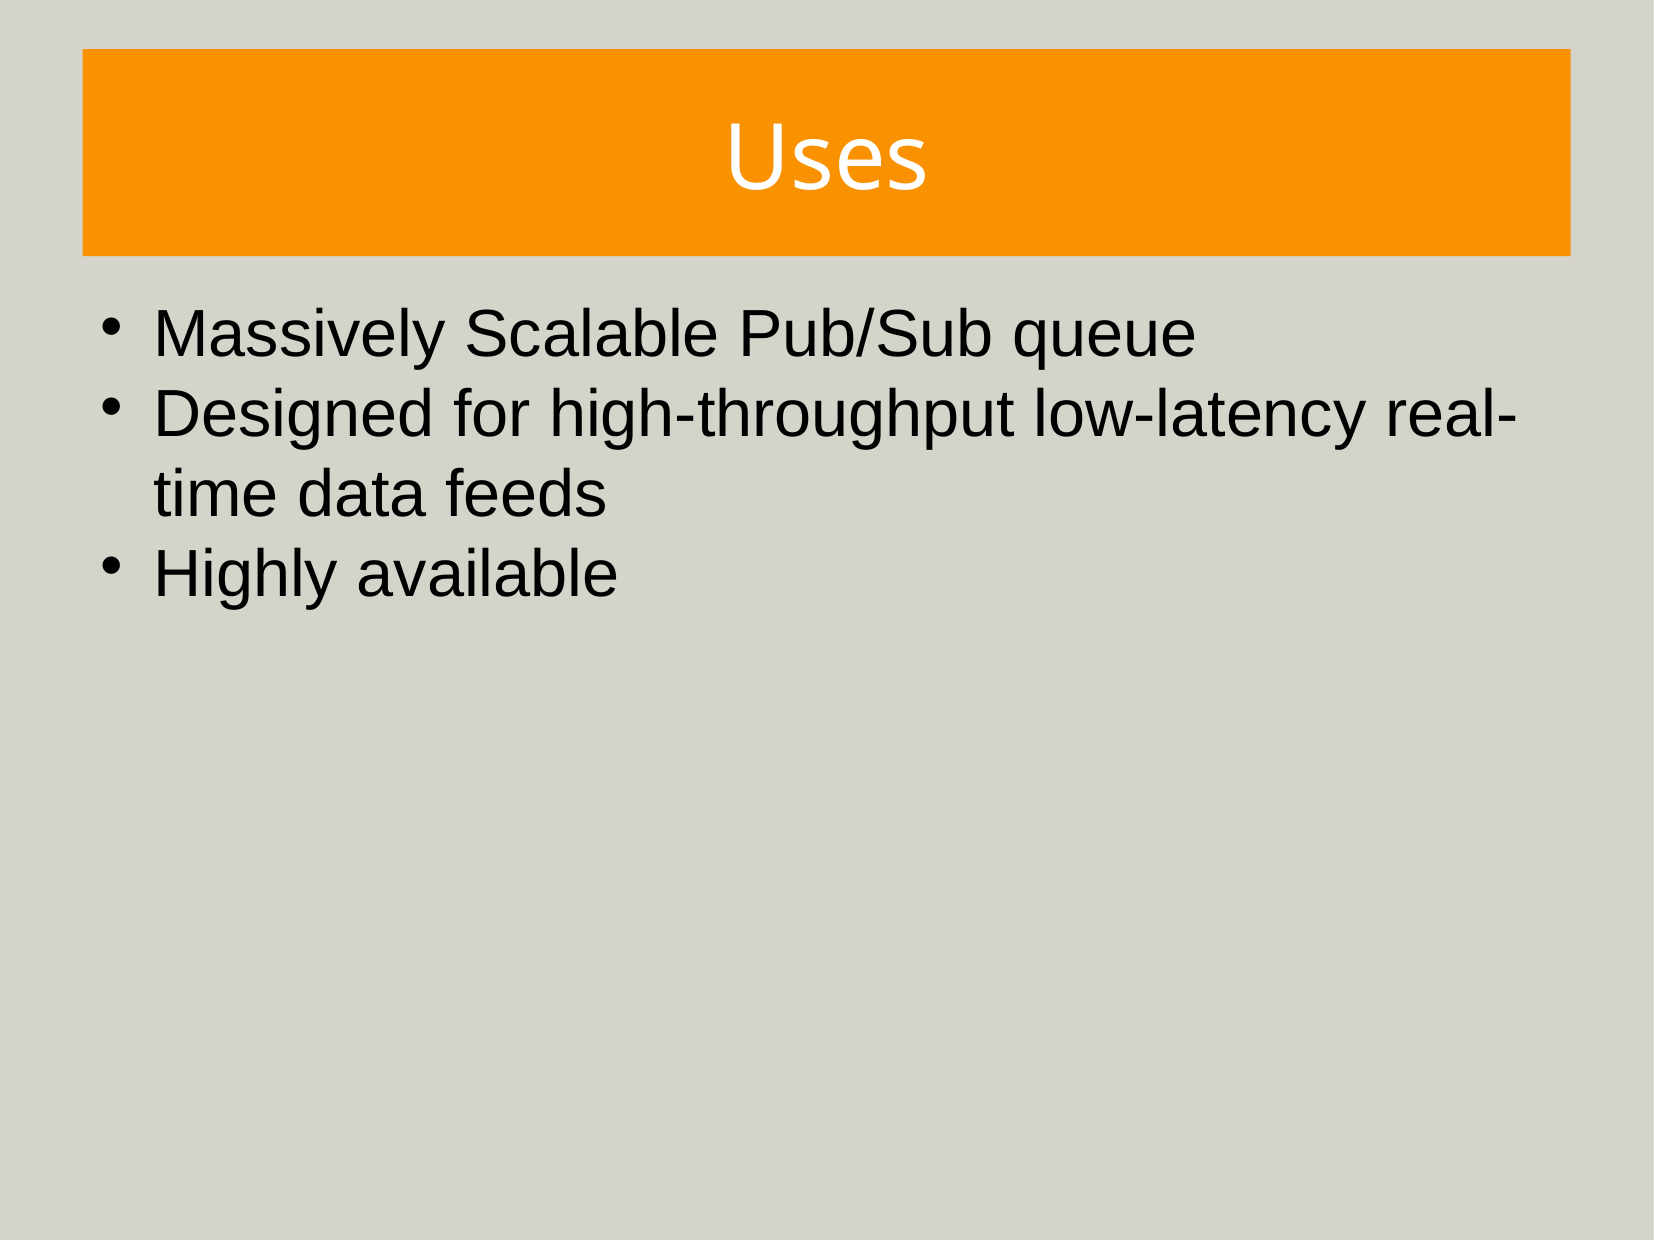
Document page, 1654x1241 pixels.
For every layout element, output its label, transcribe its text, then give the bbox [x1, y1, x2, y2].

text_box Uses [82, 49, 1571, 257]
text_box Massively Scalable Pub/Sub queue Designed for high-throughput low-latency real-time data feeds Highly available [82, 289, 1571, 1010]
